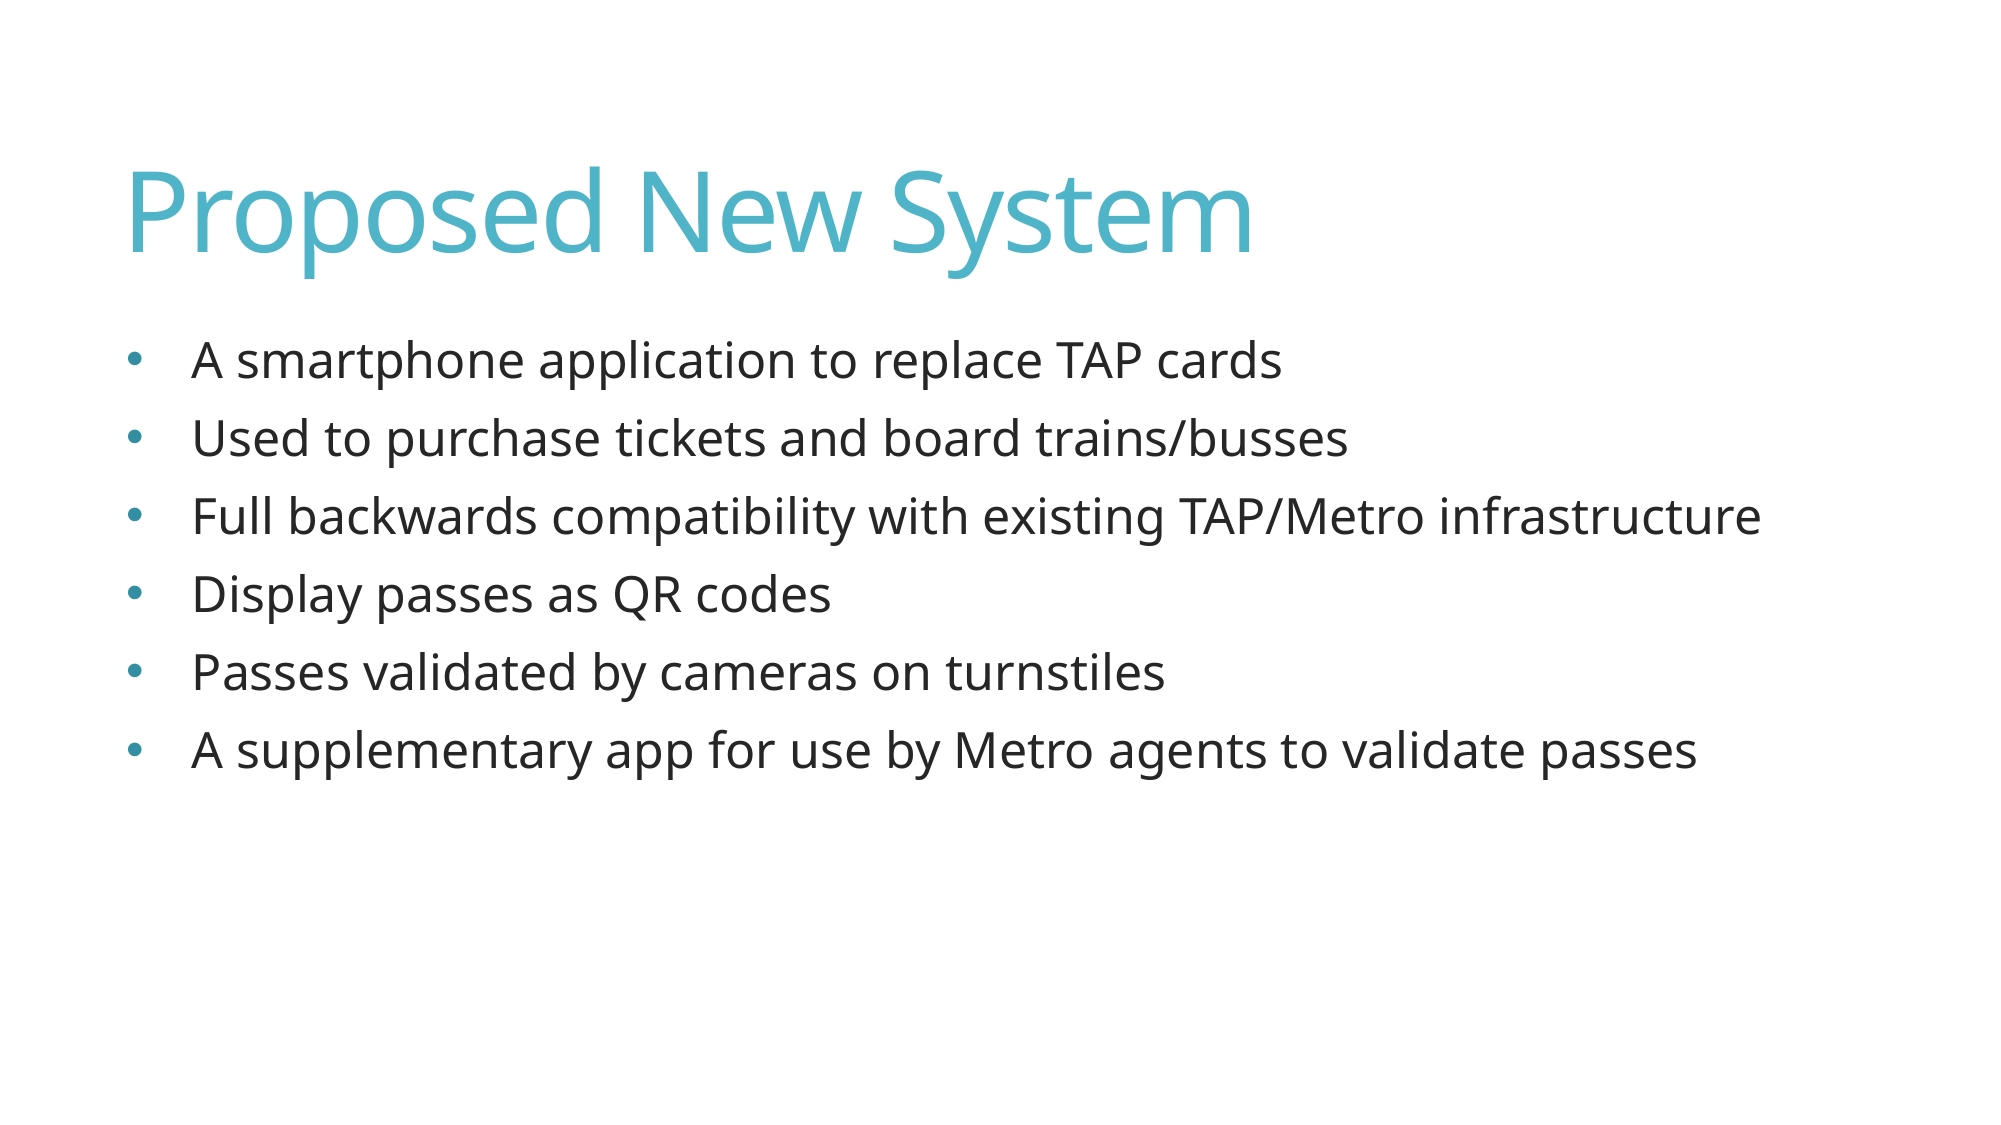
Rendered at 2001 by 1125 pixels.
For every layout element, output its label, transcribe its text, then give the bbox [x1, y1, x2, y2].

list A smartphone application to replace TAP cards Used to purchase tickets and board trains/busses Full backwards compatibility with existing TAP/Metro infrastructure Display passes as QR codes Passes validated by cameras on turnstiles A supplementary app for use by Metro agents to validate passes [111, 329, 1876, 1014]
title Proposed New System [107, 81, 1875, 354]
